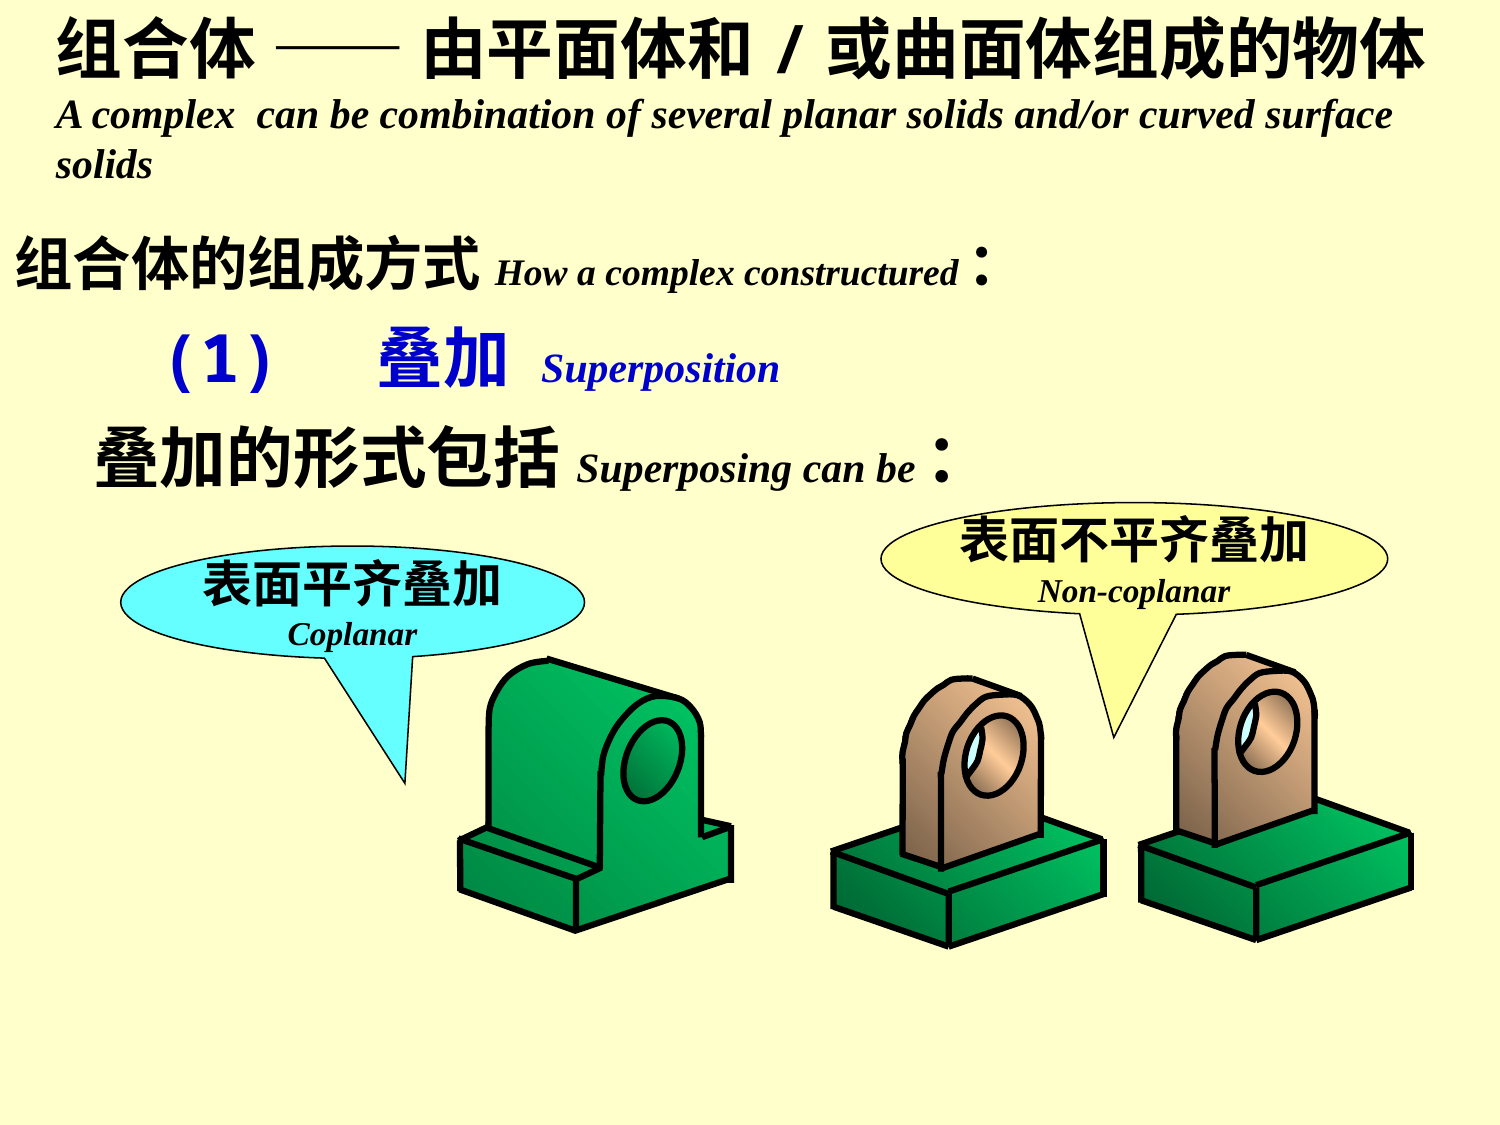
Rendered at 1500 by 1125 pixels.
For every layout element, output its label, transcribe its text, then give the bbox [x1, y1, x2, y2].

text_box 叠加的形式包括Superposing can be： [0, 408, 1008, 504]
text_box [830, 653, 1412, 947]
text_box 表面不平齐叠加 Non-coplanar [880, 502, 1388, 652]
text_box 表面平齐叠加 Coplanar [120, 546, 585, 784]
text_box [458, 658, 732, 932]
text_box (1) 叠加 Superposition [145, 308, 904, 404]
text_box 组合体 —— 由平面体和/或曲面体组成的物体 A complex can be combination of several planar solids and/or curved surface solids [41, 0, 1500, 195]
text_box 组合体的组成方式How a complex constructured： [0, 220, 1243, 305]
